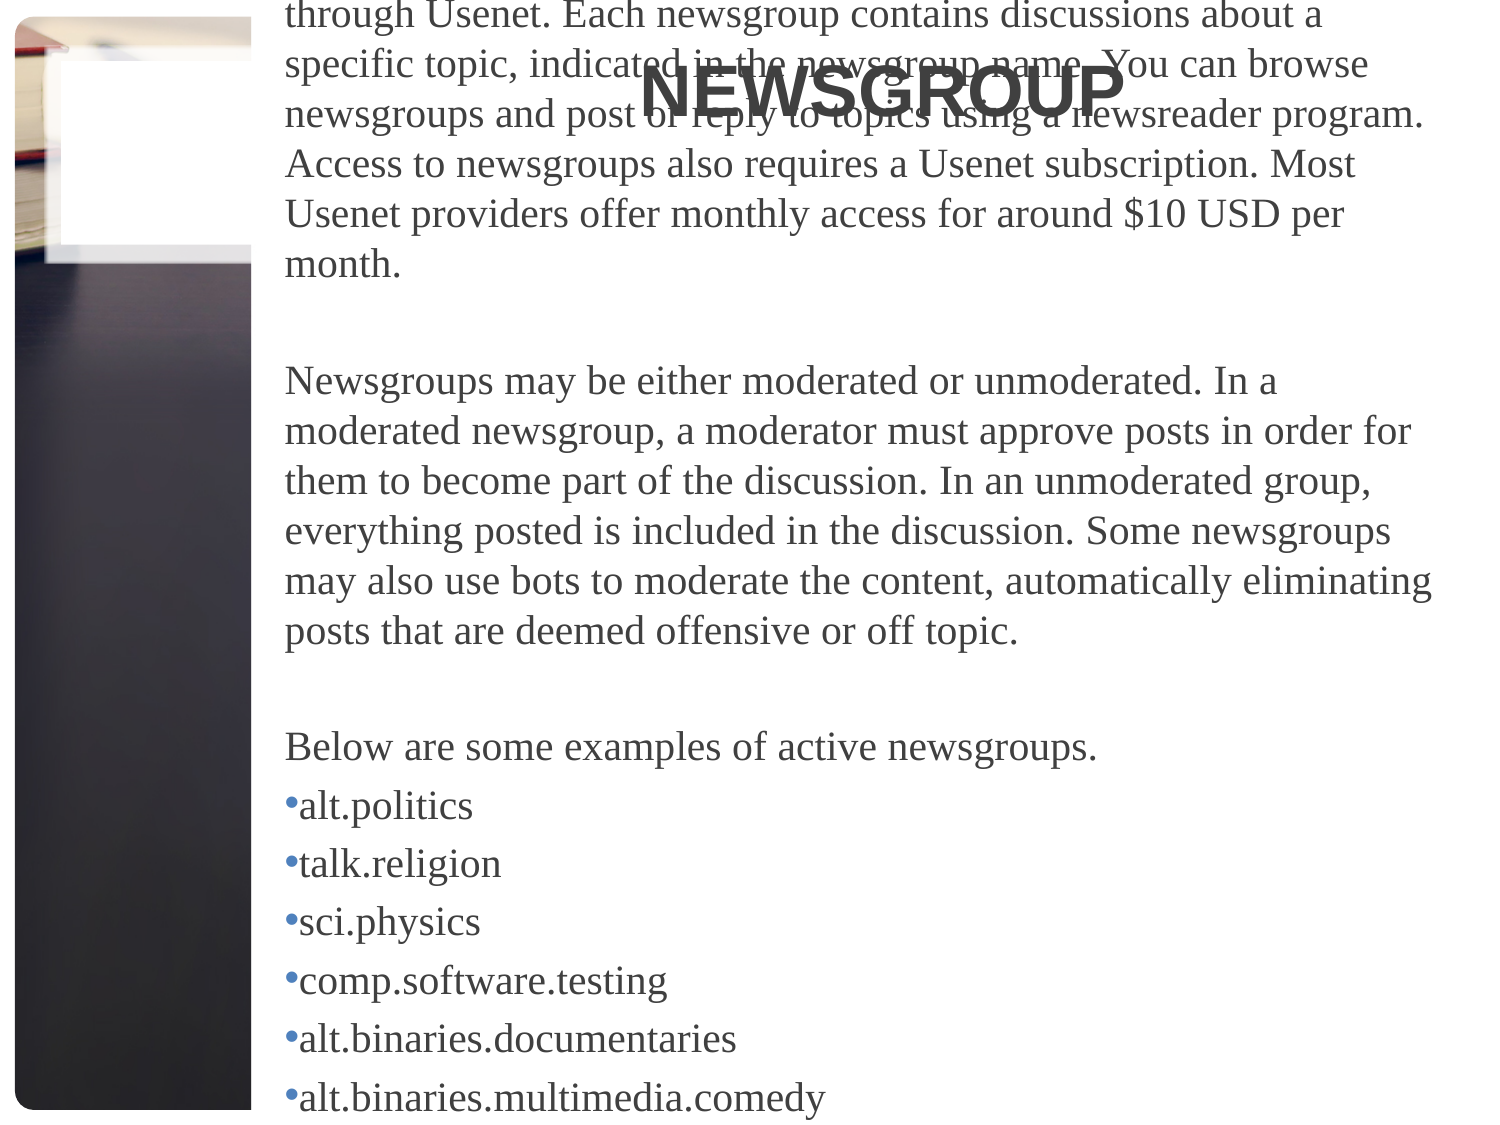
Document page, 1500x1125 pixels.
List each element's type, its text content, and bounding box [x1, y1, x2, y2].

title Newsgroup [265, 0, 1500, 176]
list A newsgroup is an online discussion forum accessible through Usenet. Each newsgroup contains discussions about a specific topic, indicated in the newsgroup name. You can browse newsgroups and post or reply to topics using a newsreader program. Access to newsgroups also requires a Usenet subscription. Most Usenet providers offer monthly access for around $10 USD per month. Newsgroups may be either moderated or unmoderated. In a moderated newsgroup, a moderator must approve posts in order for them to become part of the discussion. In an unmoderated group, everything posted is included in the discussion. Some newsgroups may also use bots to moderate the content, automatically eliminating posts that are deemed offensive or off topic. Below are some examples of active newsgroups. alt.politics talk.religion sci.physics comp.software.testing alt.binaries.documentaries alt.binaries.multimedia.comedy [269, 164, 1454, 950]
picture [14, 16, 1485, 1110]
